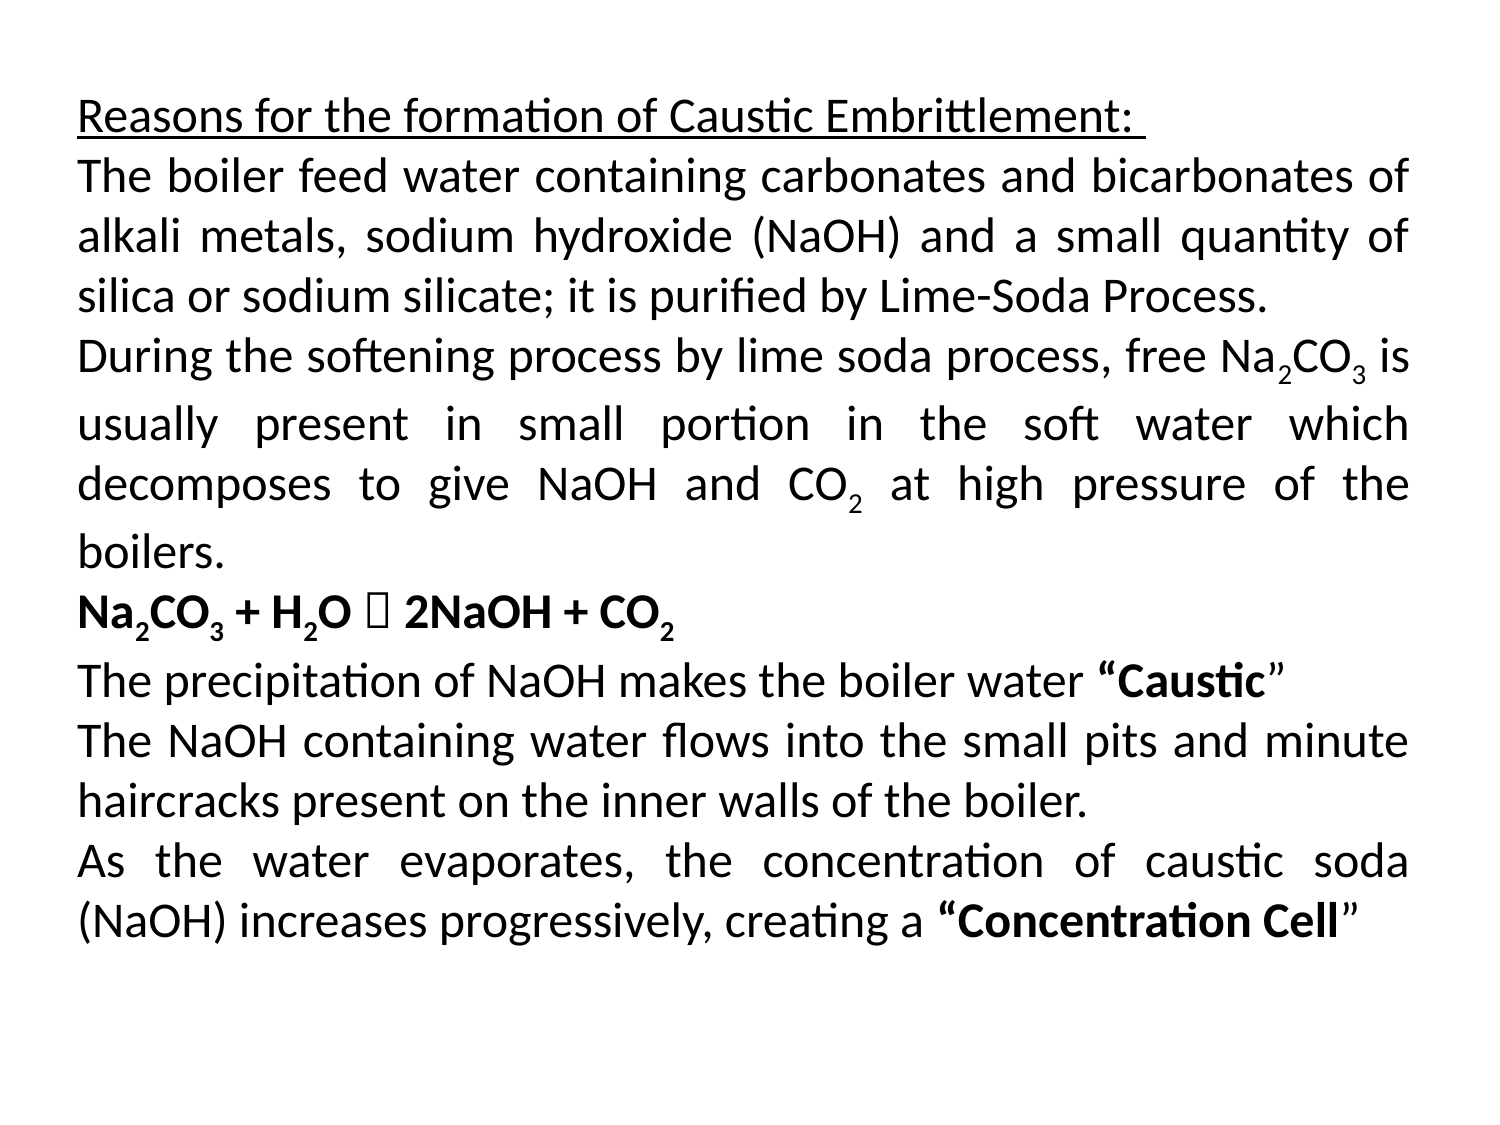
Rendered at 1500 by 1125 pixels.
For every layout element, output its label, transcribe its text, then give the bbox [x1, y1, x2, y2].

text_box Reasons for the formation of Caustic Embrittlement: The boiler feed water containing carbonates and bicarbonates of alkali metals, sodium hydroxide (NaOH) and a small quantity of silica or sodium silicate; it is purified by Lime-Soda Process. During the softening process by lime soda process, free Na2CO3 is usually present in small portion in the soft water which decomposes to give NaOH and CO2 at high pressure of the boilers. Na2CO3 + H2O  2NaOH + CO2 The precipitation of NaOH makes the boiler water “Caustic” The NaOH containing water flows into the small pits and minute haircracks present on the inner walls of the boiler. As the water evaporates, the concentration of caustic soda (NaOH) increases progressively, creating a “Concentration Cell” [62, 74, 1425, 955]
